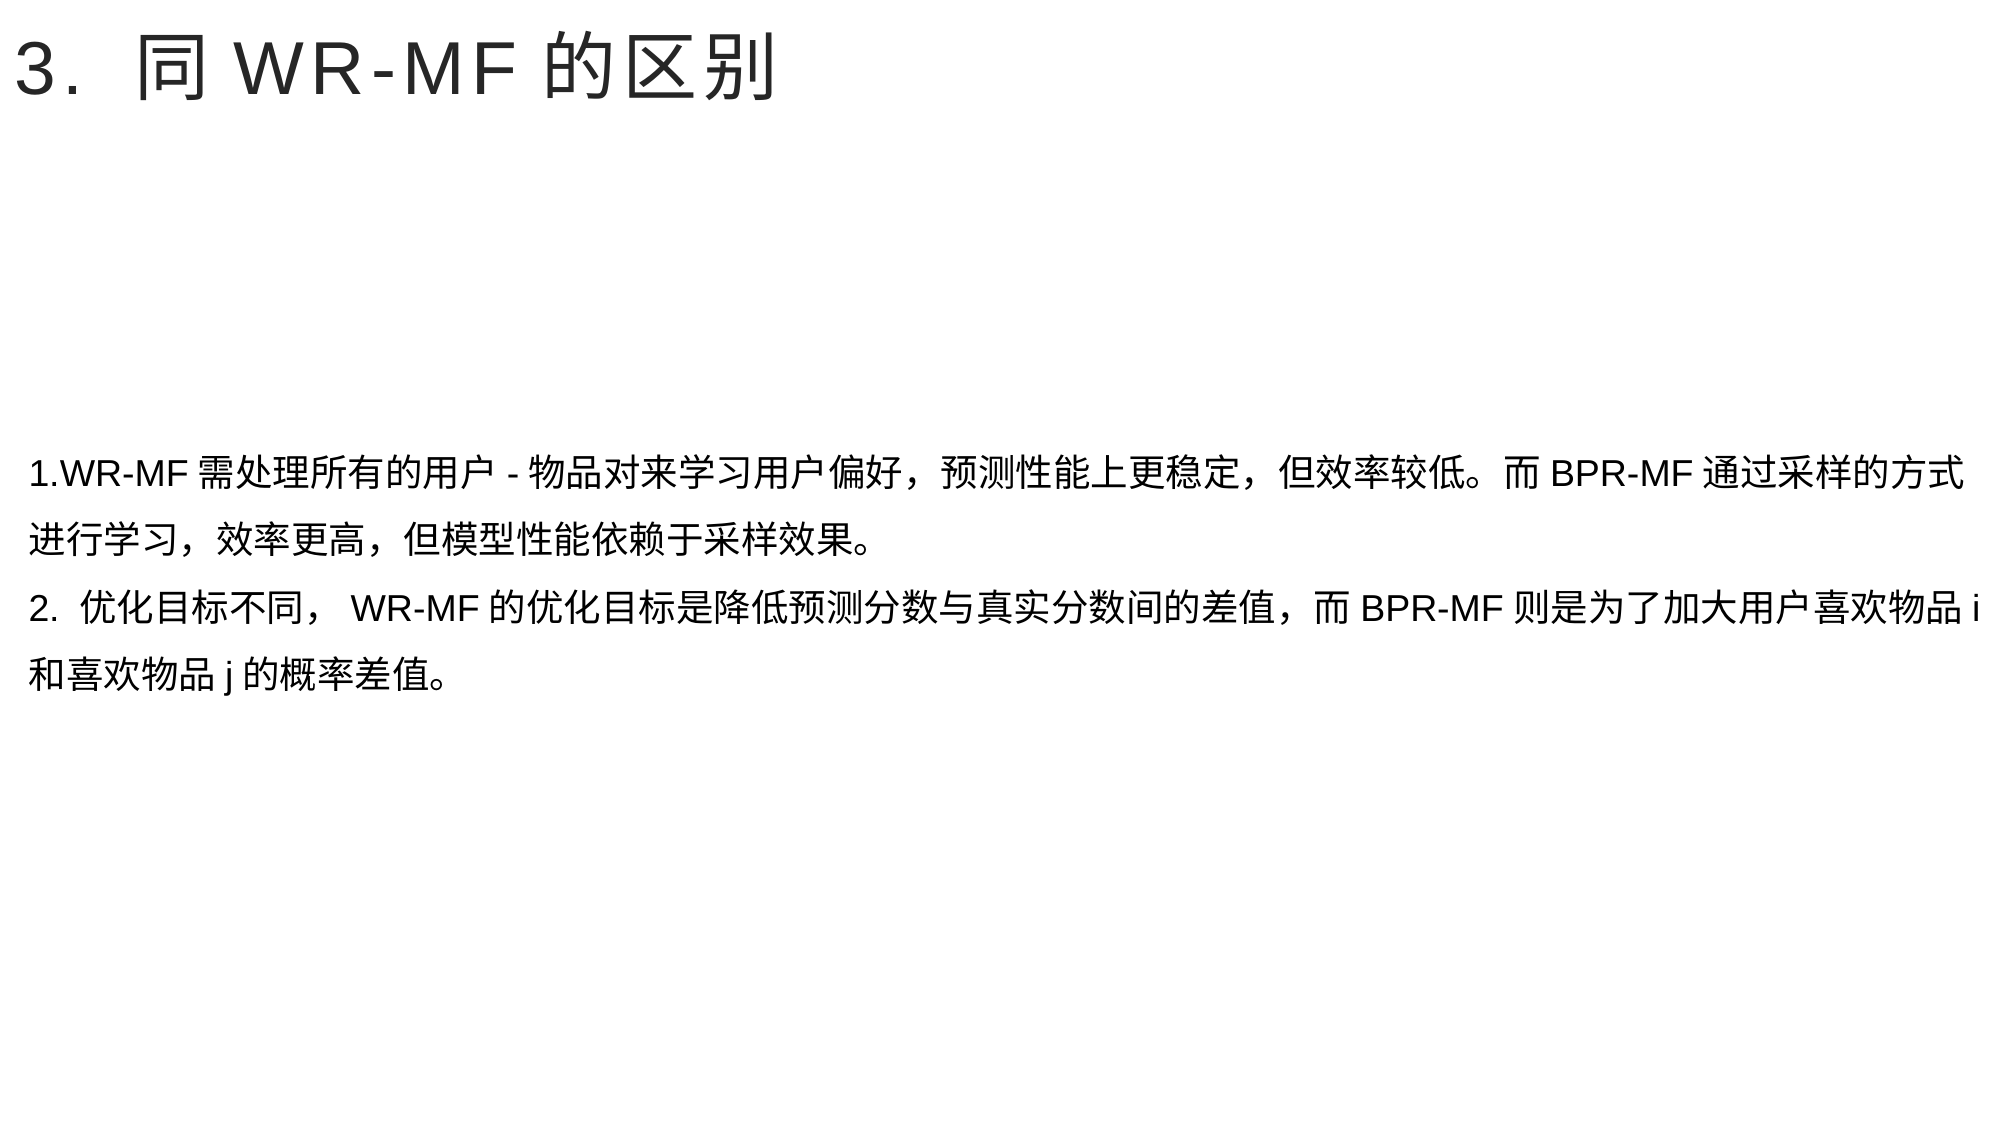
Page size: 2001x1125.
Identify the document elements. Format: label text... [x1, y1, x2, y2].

title 3. 同WR-MF的区别 [0, 6, 1800, 123]
text_box 1.WR-MF需处理所有的用户-物品对来学习用户偏好，预测性能上更稳定，但效率较低。而BPR-MF通过采样的方式进行学习，效率更高，但模型性能依赖于采样效果。 2. 优化目标不同，WR-MF的优化目标是降低预测分数与真实分数间的差值，而BPR-MF则是为了加大用户喜欢物品i和喜欢物品j的概率差值。 [13, 418, 2000, 704]
